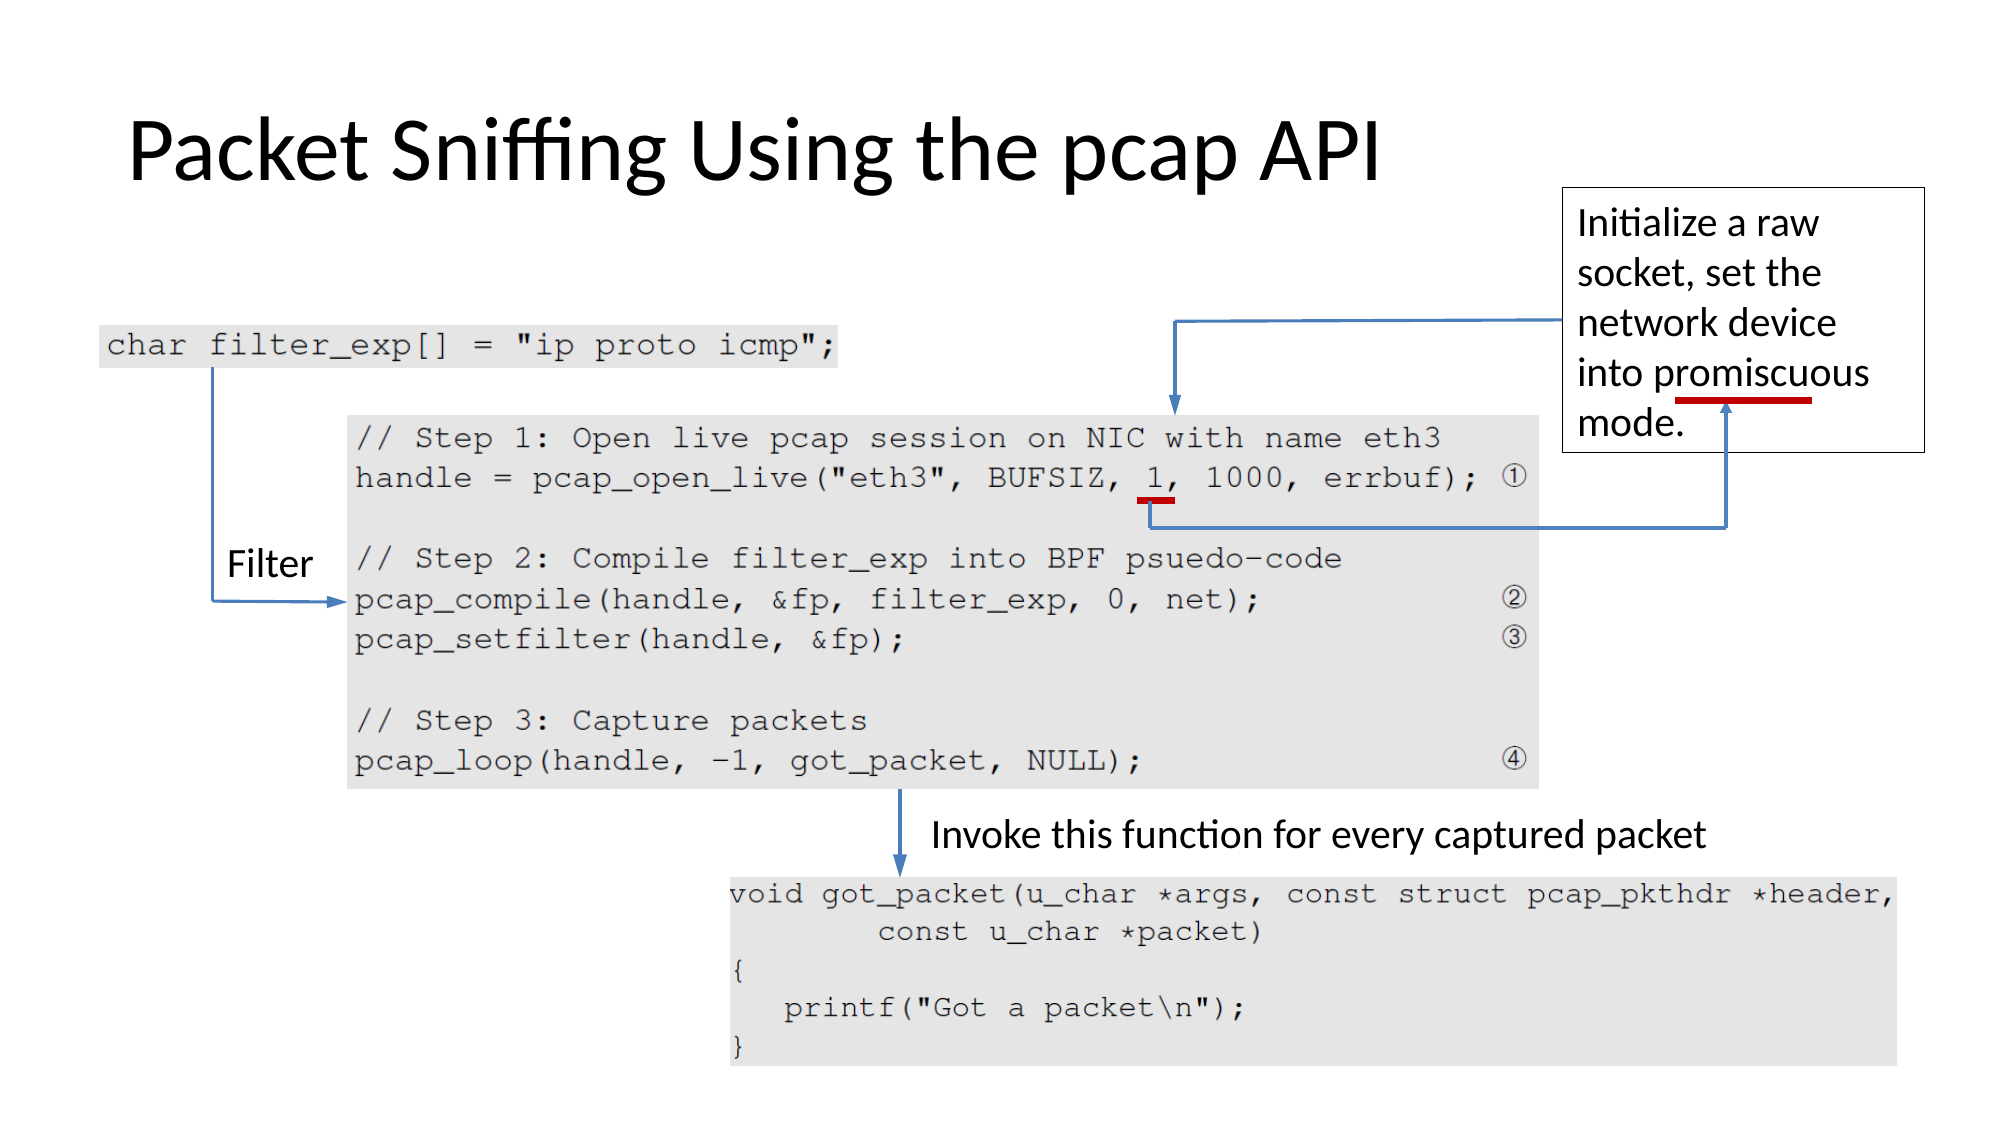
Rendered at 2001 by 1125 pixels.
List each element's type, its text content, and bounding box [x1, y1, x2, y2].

title Packet Sniffing Using the pcap API [112, 50, 1463, 186]
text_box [99, 187, 1926, 1066]
